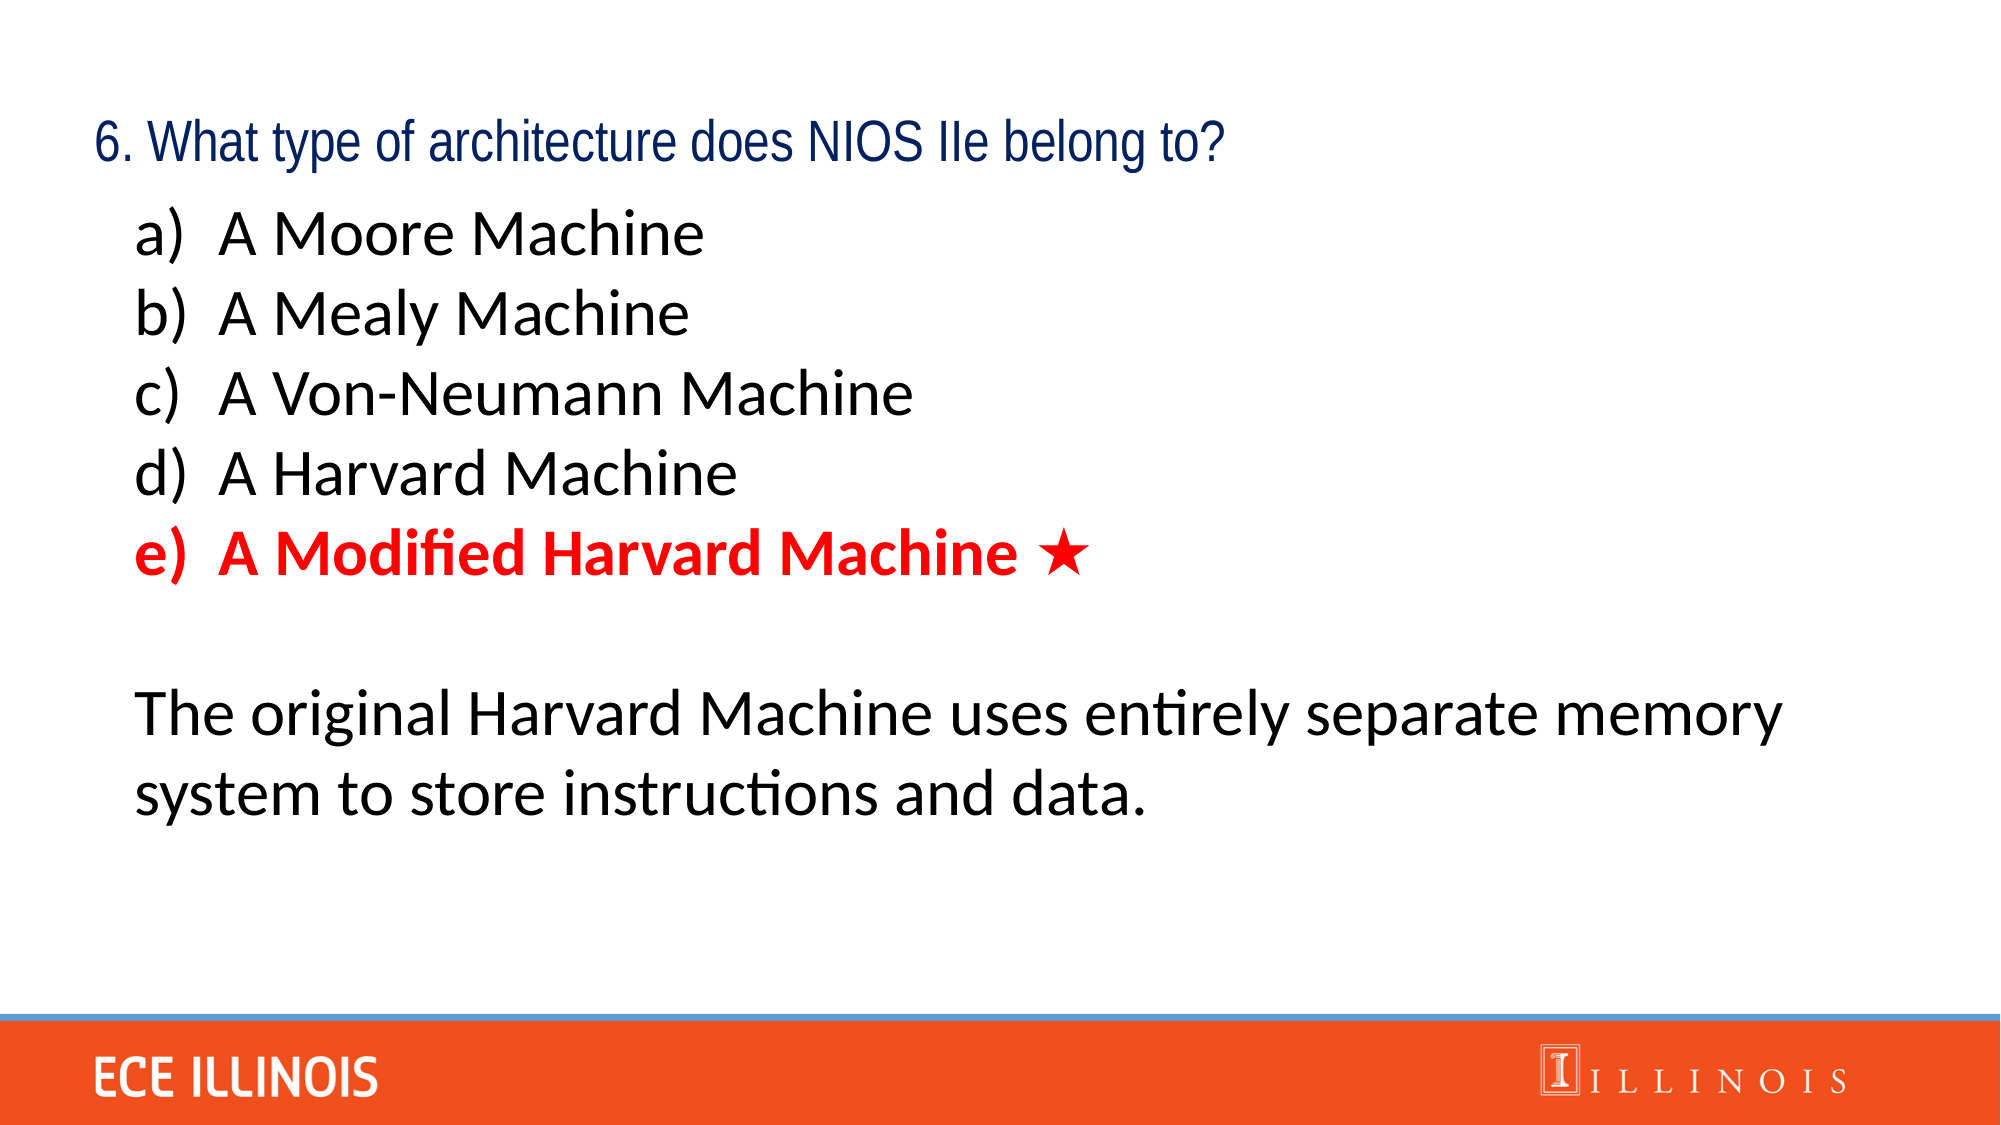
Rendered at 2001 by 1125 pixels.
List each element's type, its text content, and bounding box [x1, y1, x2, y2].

text_box A Moore Machine A Mealy Machine A Von-Neumann Machine A Harvard Machine A Modified Harvard Machine ★ The original Harvard Machine uses entirely separate memory system to store instructions and data. [119, 181, 1813, 916]
picture [0, 0, 2001, 1125]
text_box 6. What type of architecture does NIOS IIe belong to? [79, 95, 1696, 181]
